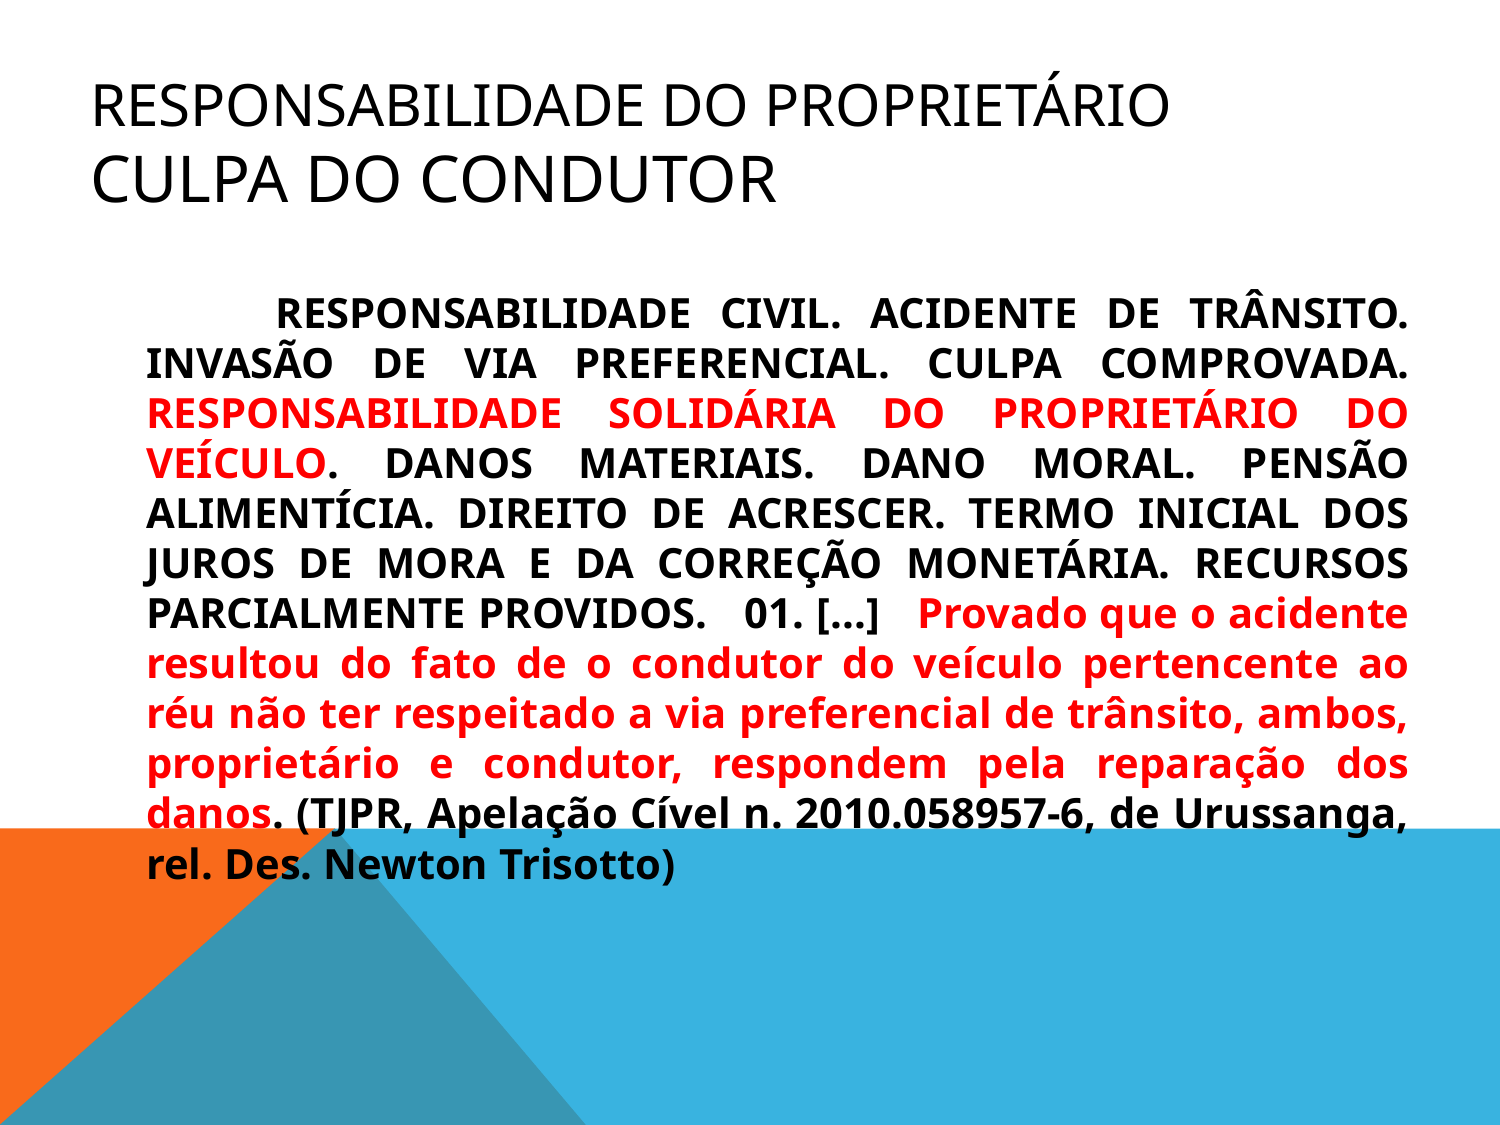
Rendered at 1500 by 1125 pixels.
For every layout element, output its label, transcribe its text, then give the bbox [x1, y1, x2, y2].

list RESPONSABILIDADE CIVIL. ACIDENTE DE TRÂNSITO. INVASÃO DE VIA PREFERENCIAL. CULPA COMPROVADA. RESPONSABILIDADE SOLIDÁRIA DO PROPRIETÁRIO DO VEÍCULO. DANOS MATERIAIS. DANO MORAL. PENSÃO ALIMENTÍCIA. DIREITO DE ACRESCER. TERMO INICIAL DOS JUROS DE MORA E DA CORREÇÃO MONETÁRIA. RECURSOS PARCIALMENTE PROVIDOS. 01. [...] Provado que o acidente resultou do fato de o condutor do veículo pertencente ao réu não ter respeitado a via preferencial de trânsito, ambos, proprietário e condutor, respondem pela reparação dos danos. (TJPR, Apelação Cível n. 2010.058957-6, de Urussanga, rel. Des. Newton Trisotto) [75, 278, 1425, 1094]
title RESPONSABILIDADE DO PROPRIETÁRIO CULPA DO CONDUTOR [75, 7, 1425, 277]
